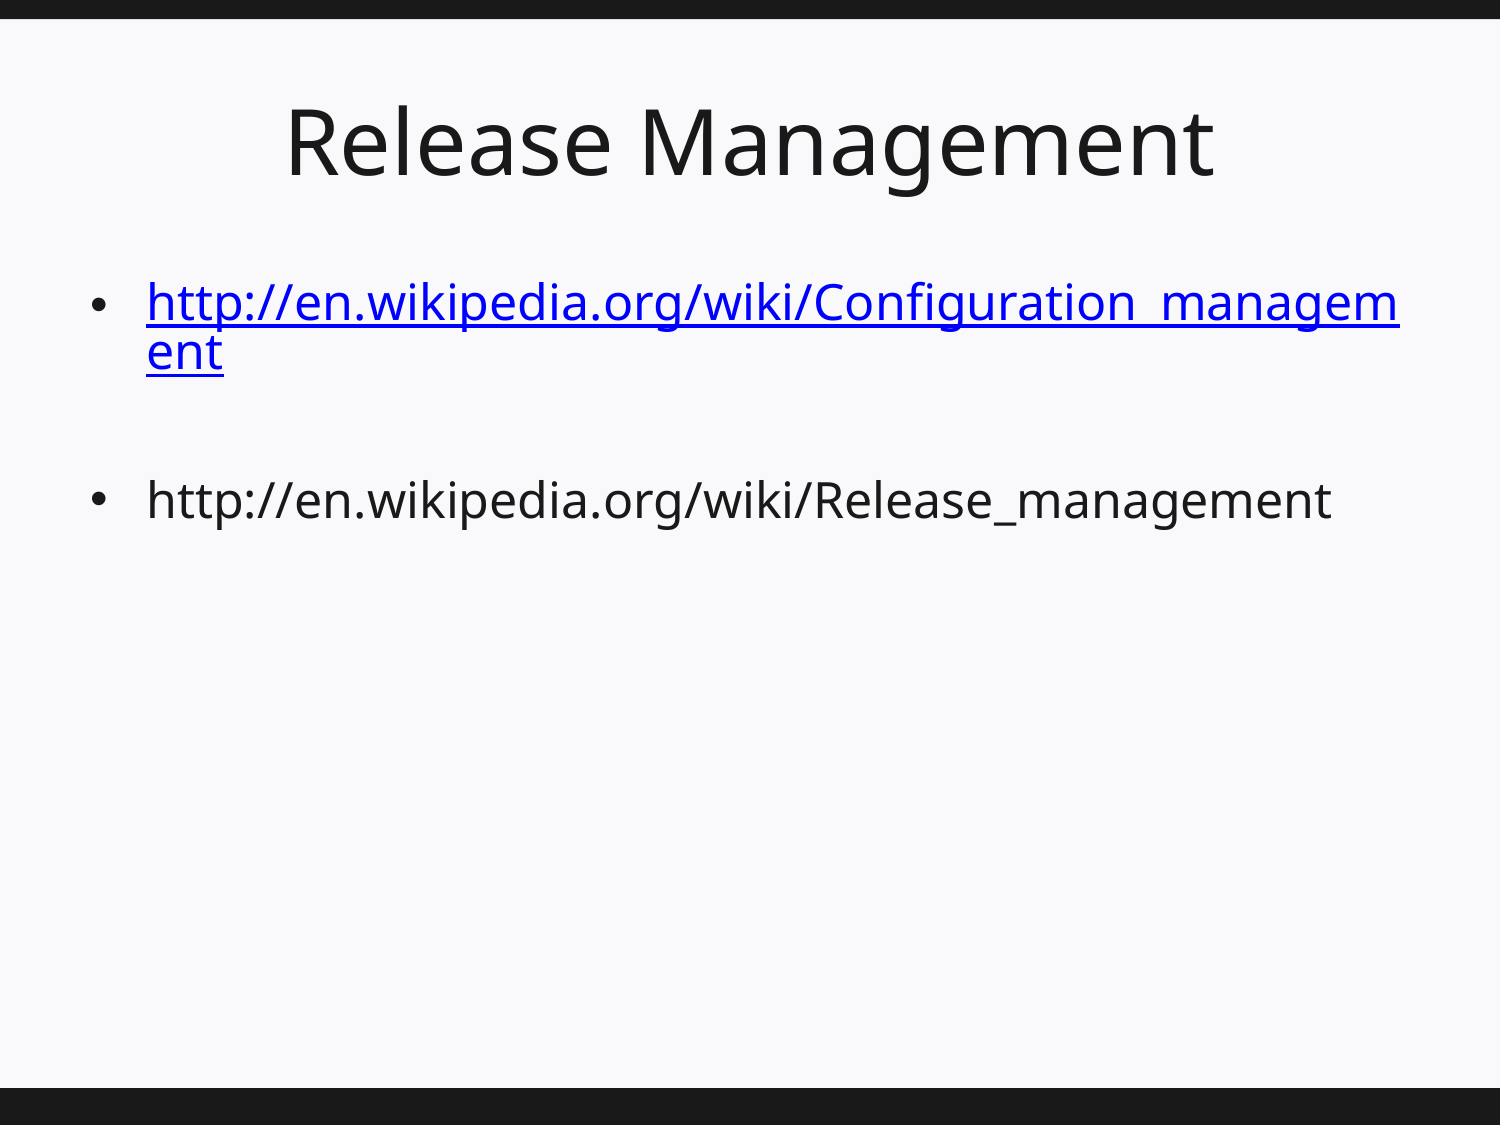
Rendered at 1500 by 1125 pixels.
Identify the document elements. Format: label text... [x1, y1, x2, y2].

title Release Management [75, 45, 1425, 233]
list http://en.wikipedia.org/wiki/Configuration_management http://en.wikipedia.org/wiki/Release_management [75, 262, 1425, 965]
